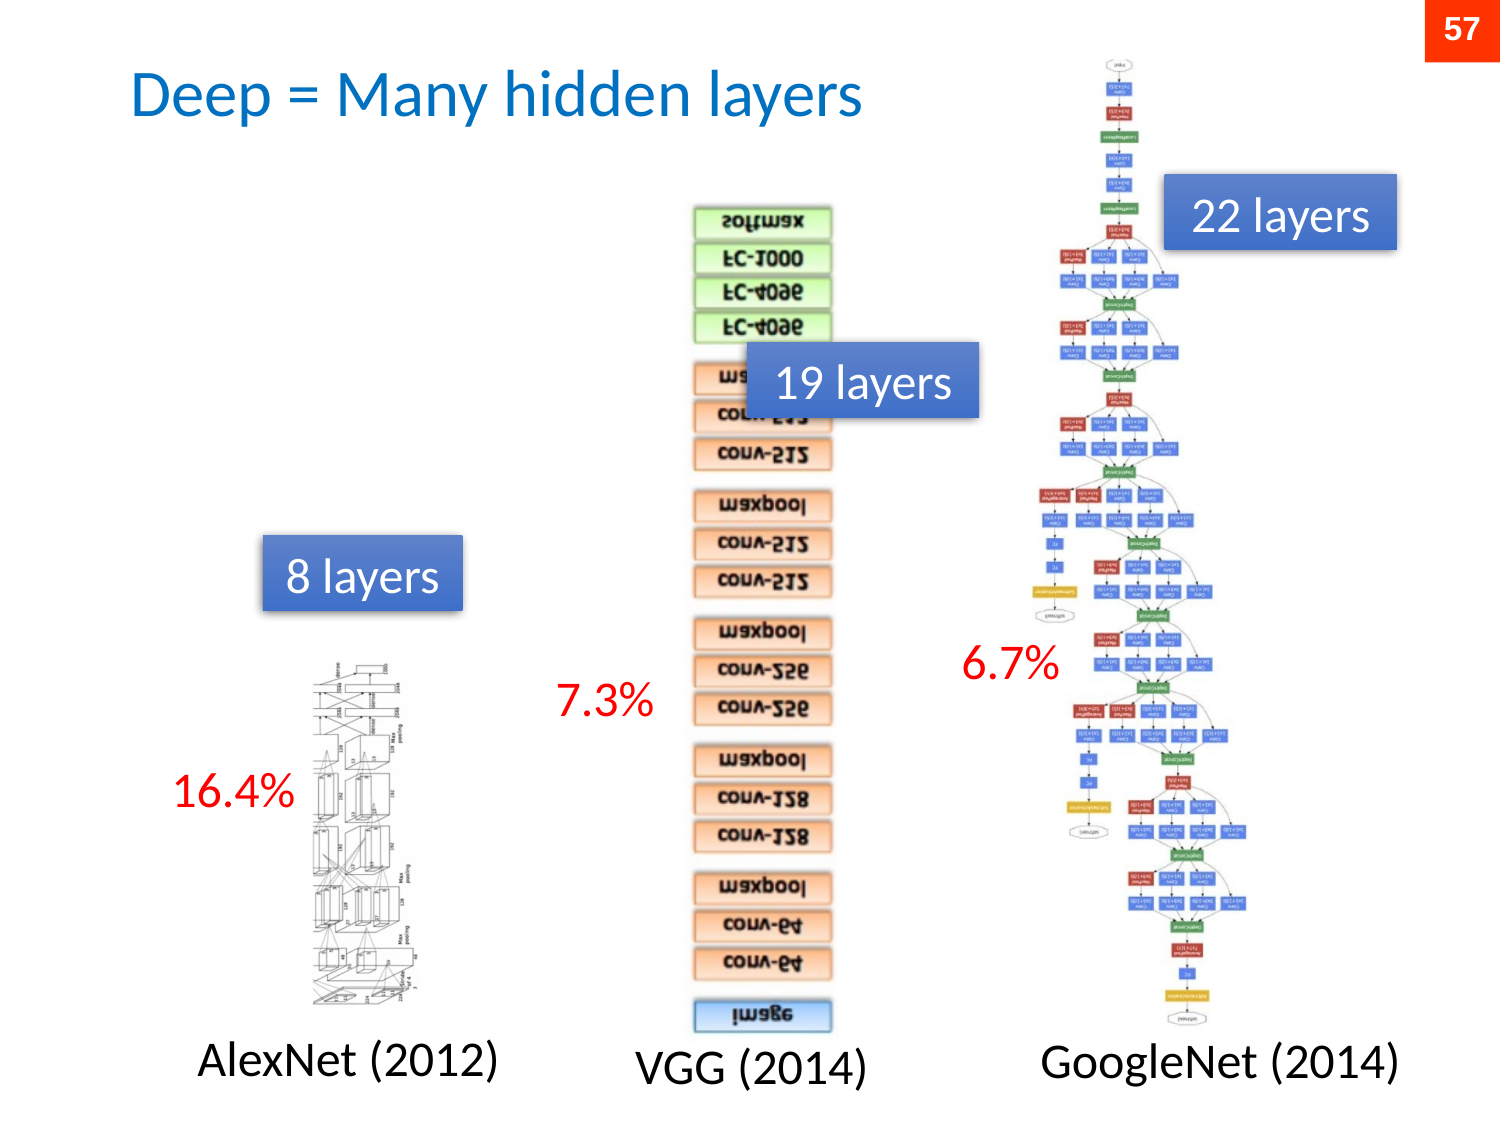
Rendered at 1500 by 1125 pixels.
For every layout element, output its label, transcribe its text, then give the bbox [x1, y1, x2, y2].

picture [184, 659, 539, 1012]
text_box VGG (2014) [598, 1026, 906, 1102]
text_box 16.4% [129, 749, 338, 825]
text_box GoogleNet (2014) [976, 1021, 1465, 1097]
picture [660, 60, 1500, 1043]
text_box 22 layers [1164, 174, 1397, 250]
text_box 6.7% [906, 665, 1116, 697]
text_box 7.3% [500, 658, 681, 734]
text_box AlexNet (2012) [146, 1019, 551, 1094]
text_box 19 layers [838, 342, 980, 418]
text_box [1424, 0, 1500, 63]
text_box Deep = Many hidden layers [60, 42, 934, 138]
text_box 8 layers [262, 535, 463, 611]
